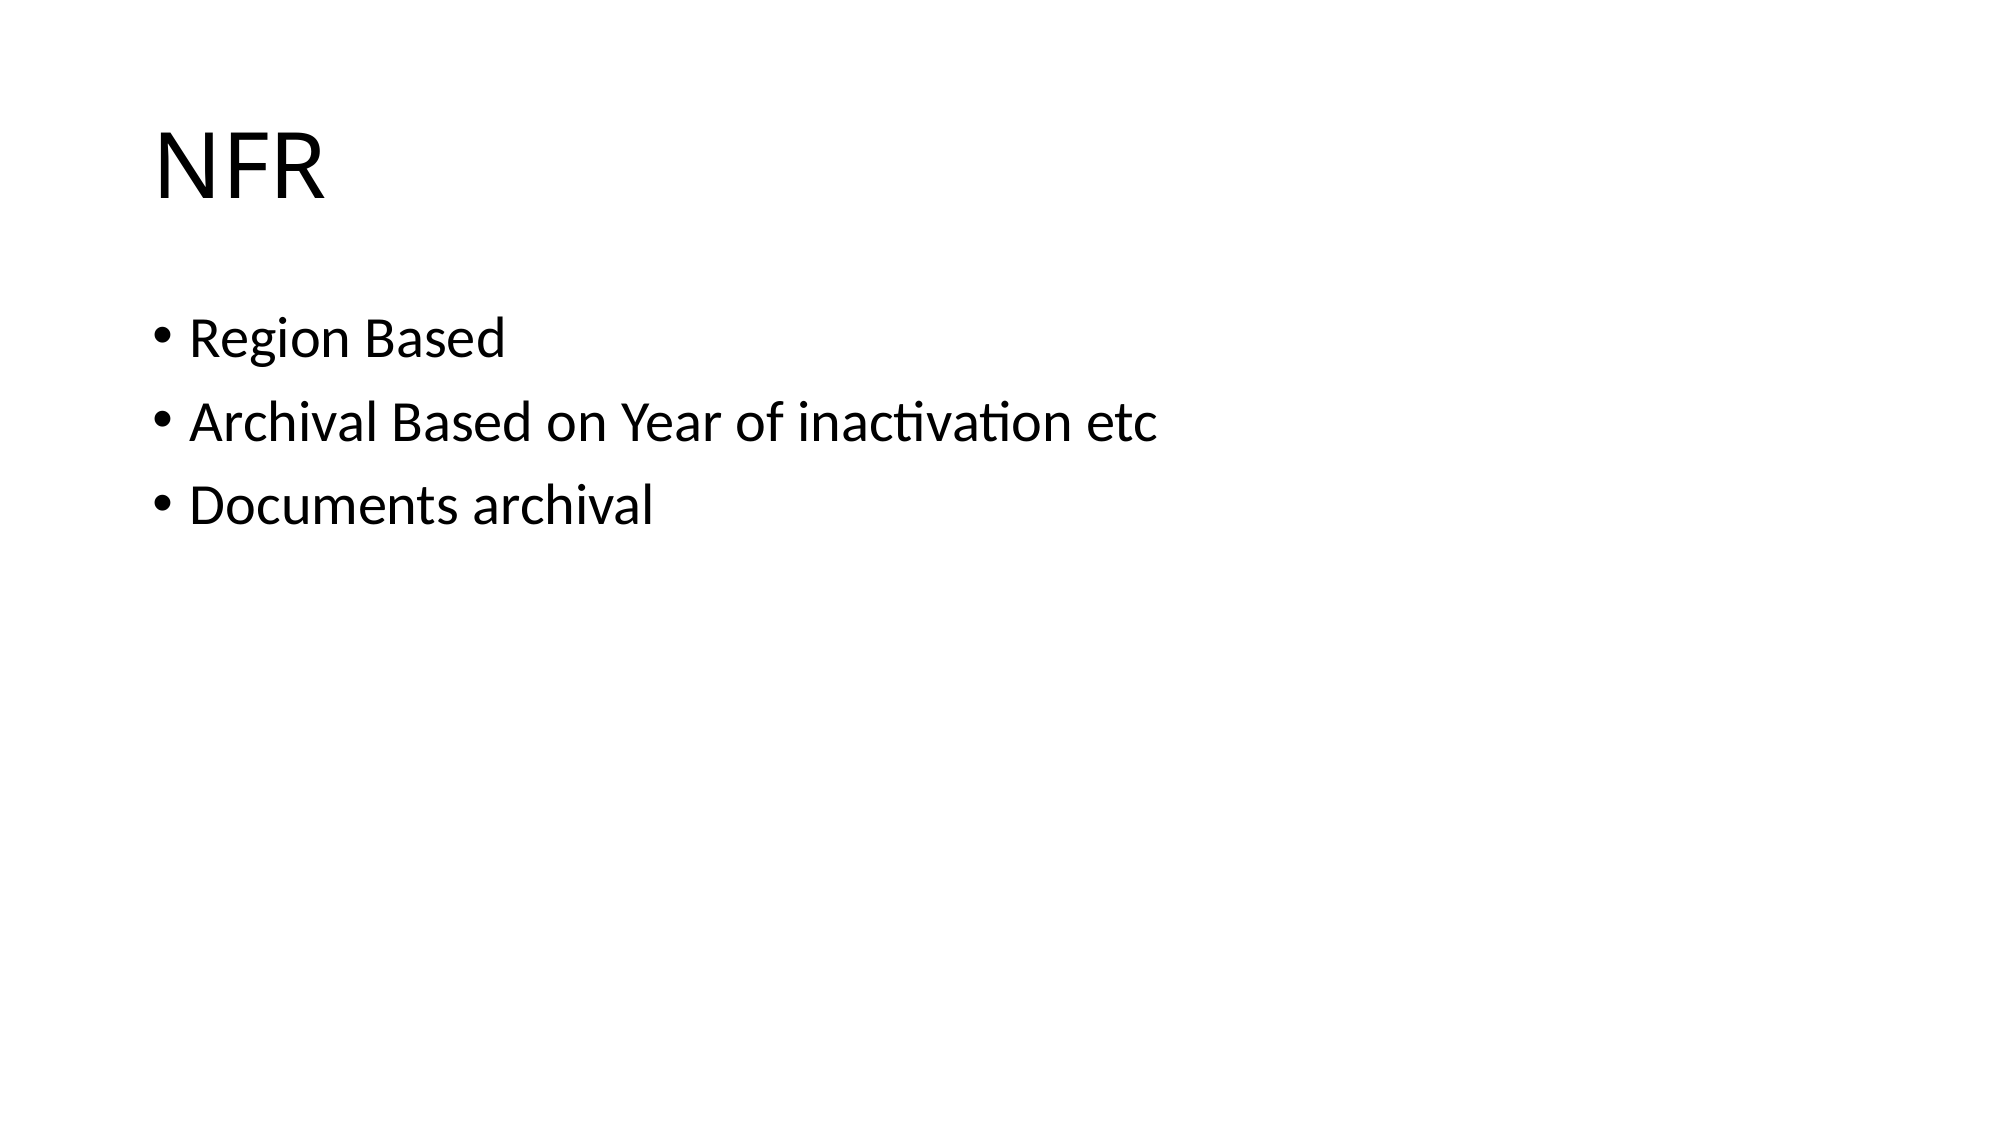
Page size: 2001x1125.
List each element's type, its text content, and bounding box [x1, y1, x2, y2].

title NFR [137, 59, 1863, 278]
list Region Based Archival Based on Year of inactivation etc Documents archival [137, 299, 1863, 1014]
